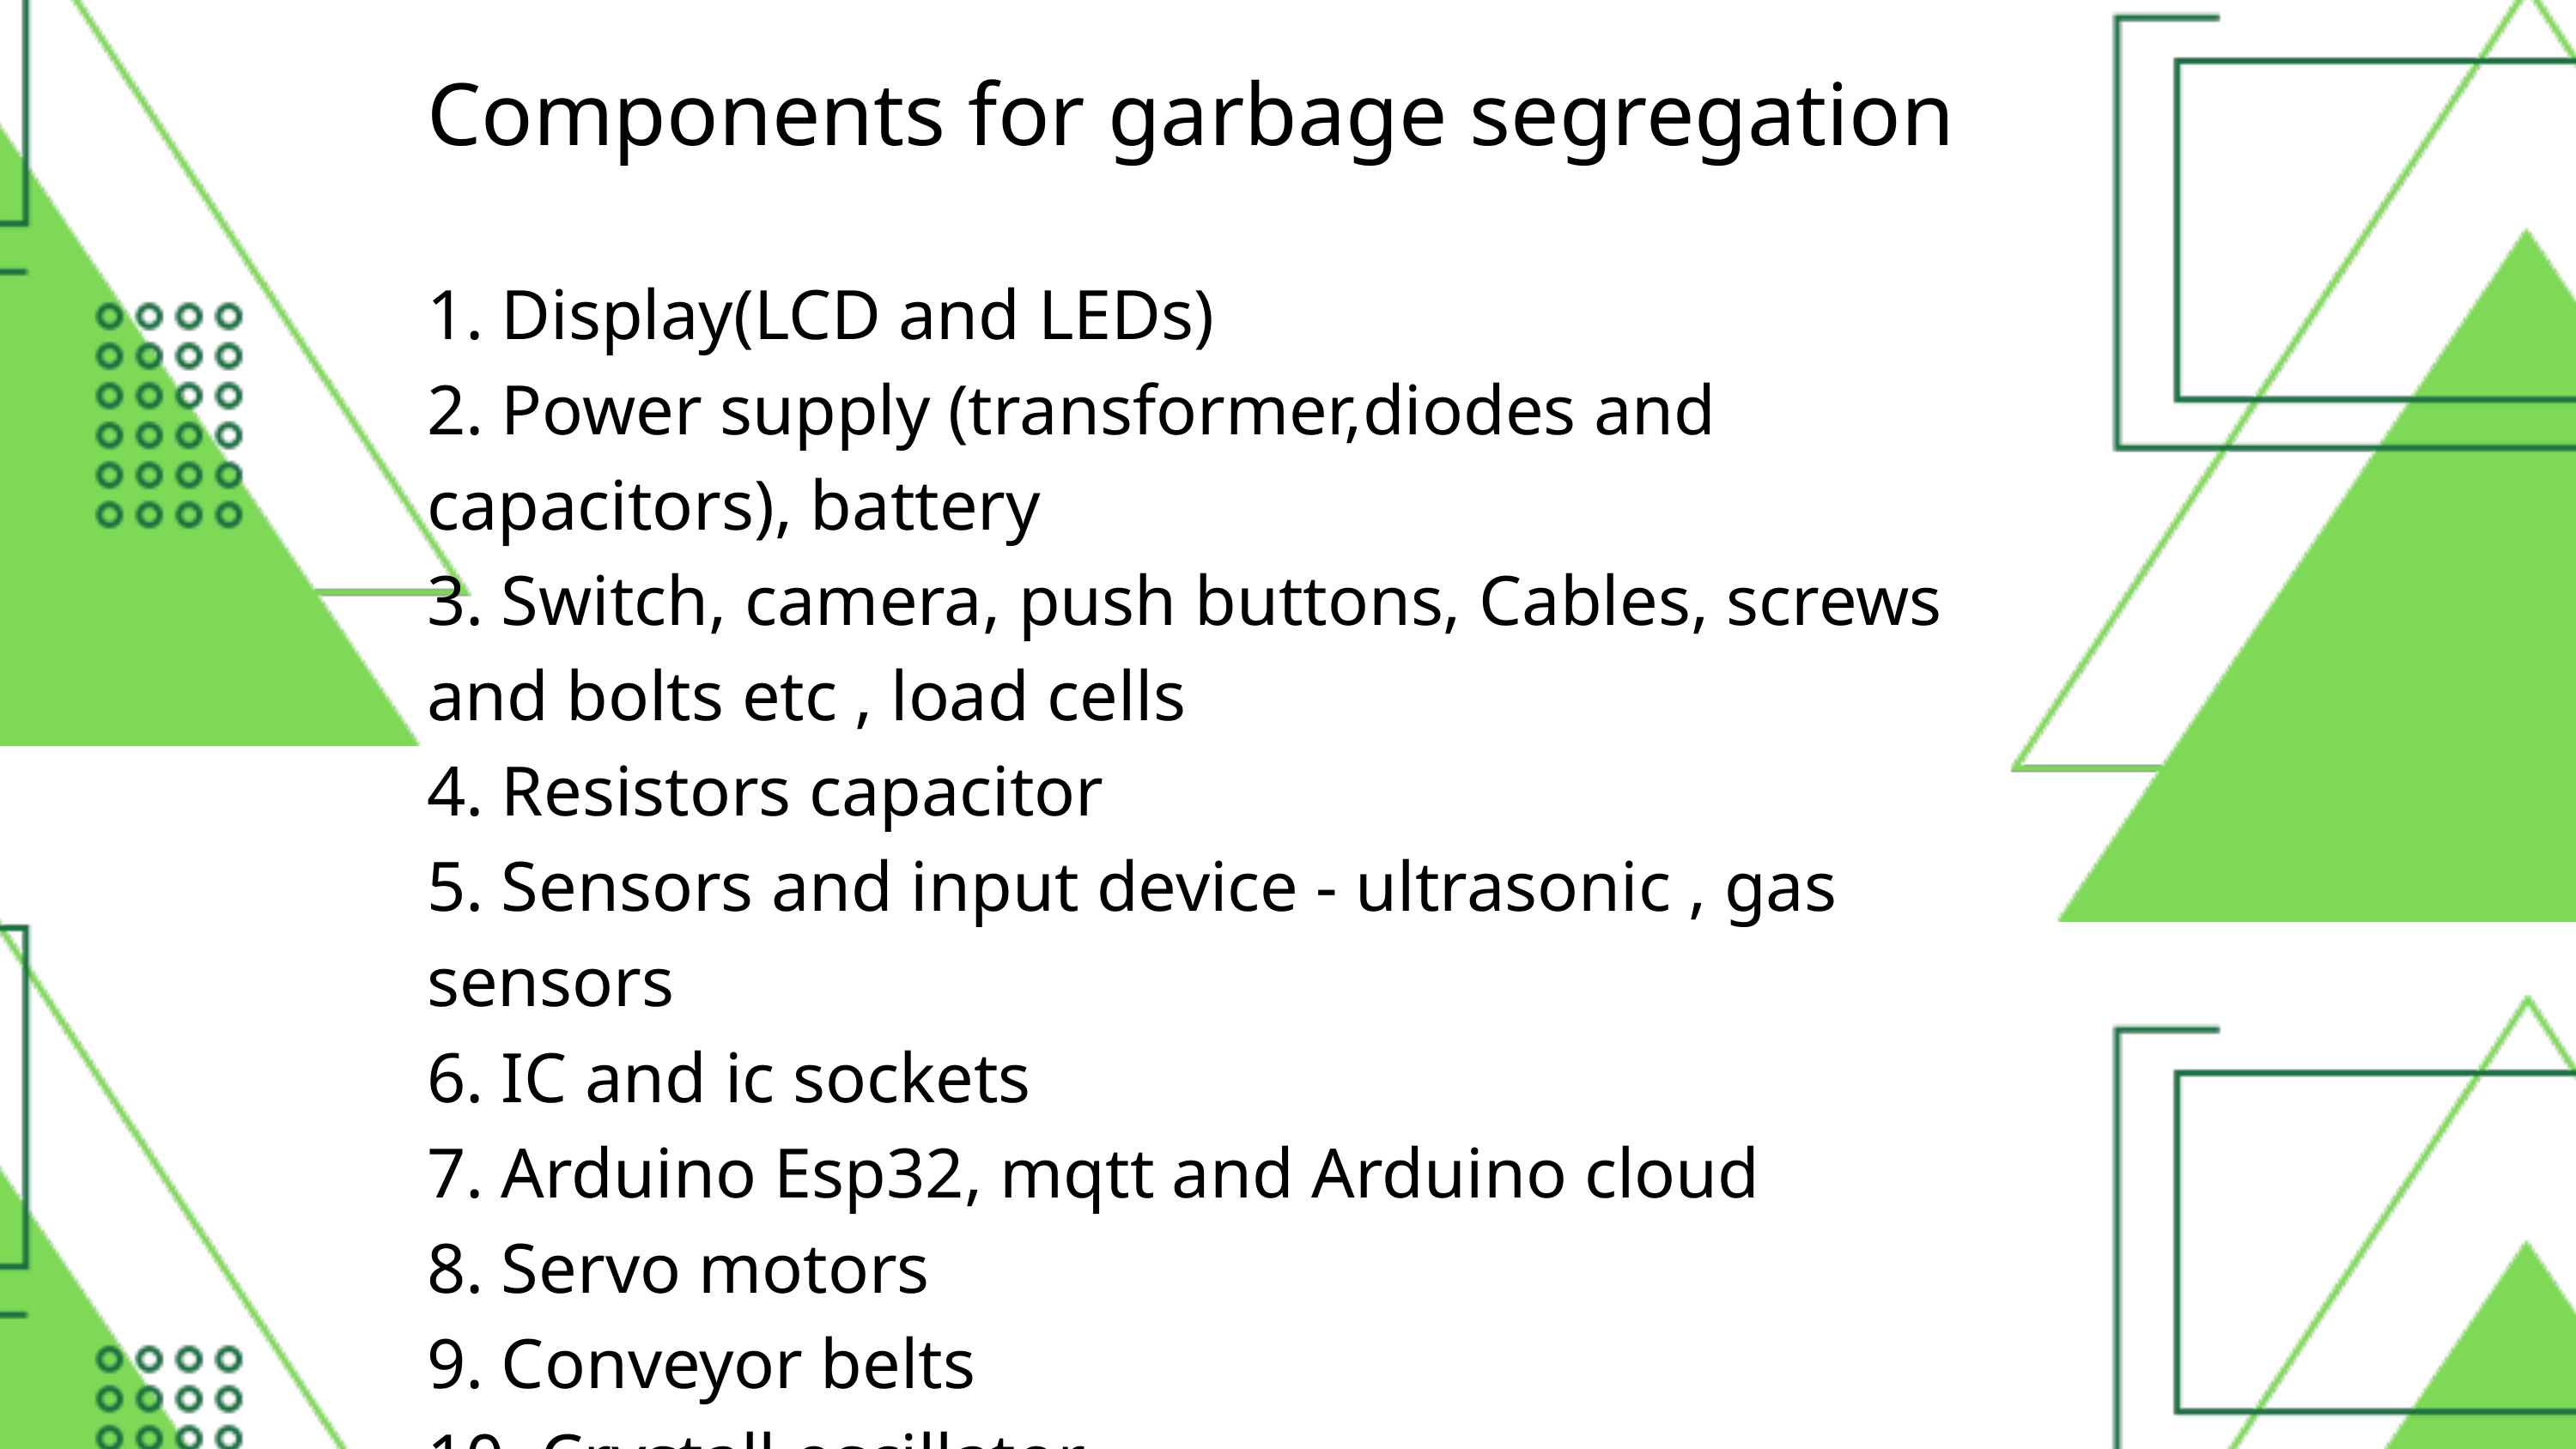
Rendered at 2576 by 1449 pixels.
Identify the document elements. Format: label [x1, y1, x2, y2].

text_box [0, 0, 2576, 1449]
